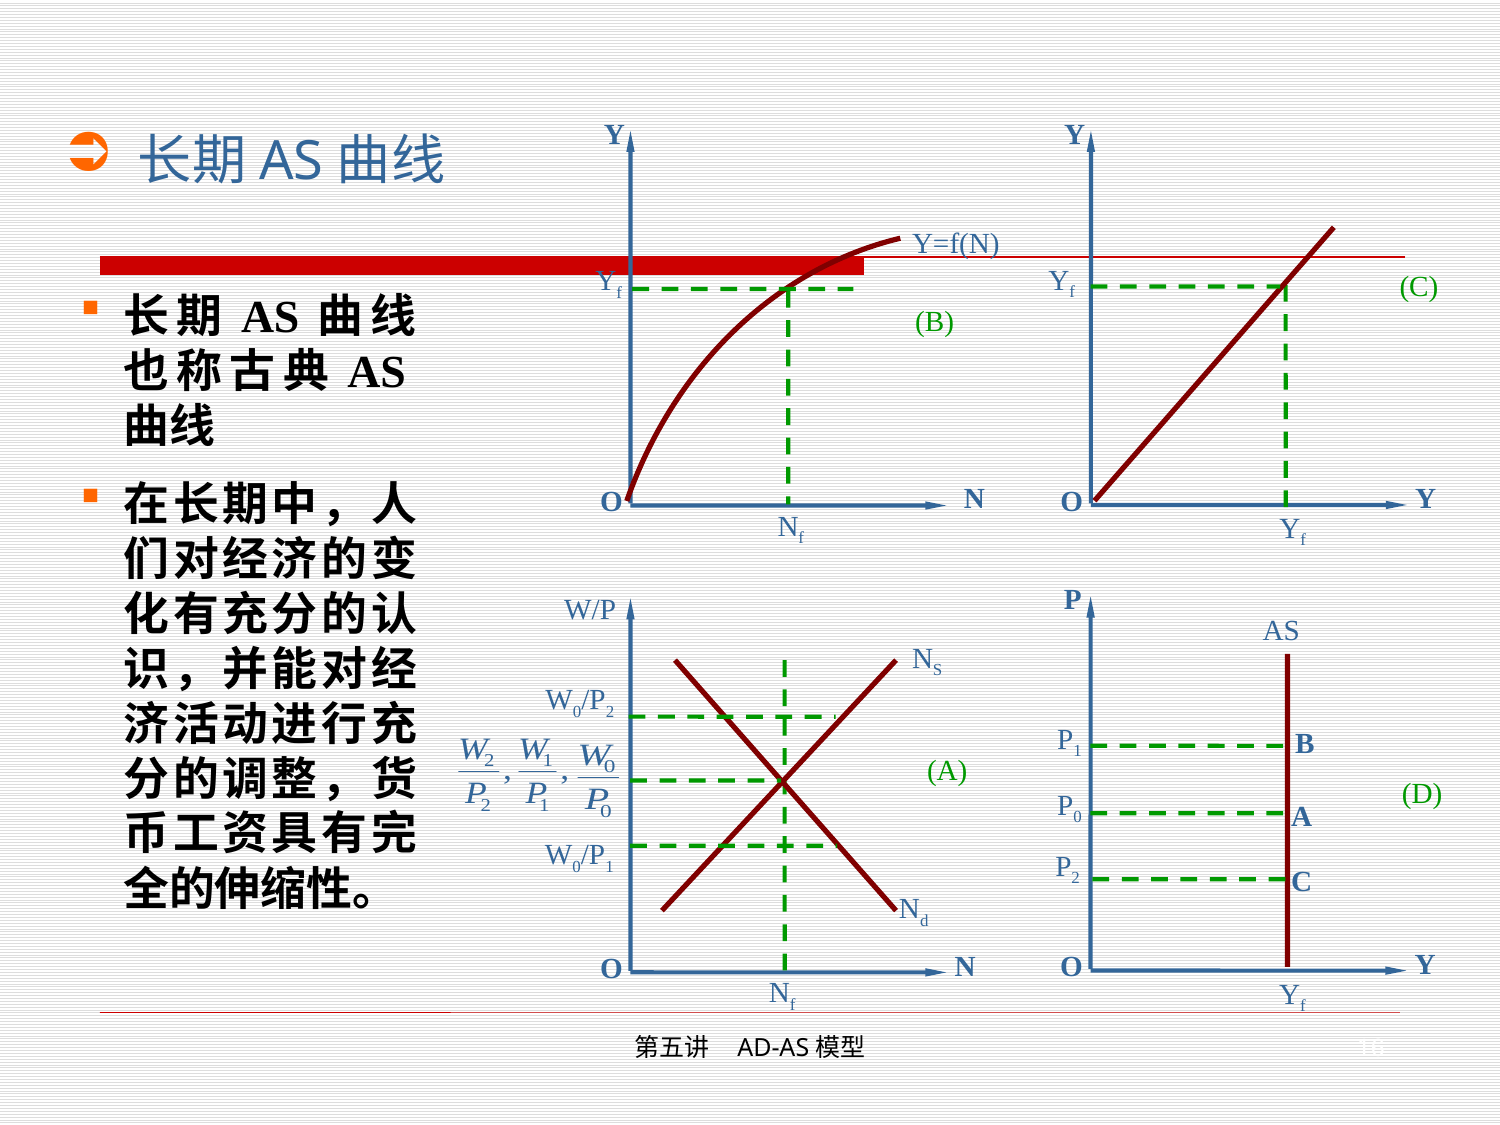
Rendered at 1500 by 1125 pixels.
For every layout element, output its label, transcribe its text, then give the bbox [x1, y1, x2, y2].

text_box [453, 113, 1448, 1029]
footer 第五讲 AD-AS模型 [512, 1035, 988, 1103]
slide_number 16 [1074, 1035, 1401, 1103]
text_box 长期AS曲线也称古典AS曲线 在长期中，人们对经济的变化有充分的认识，并能对经济活动进行充分的调整，货币工资具有完全的伸缩性。 [65, 279, 432, 882]
text_box 长期AS曲线 [64, 125, 448, 191]
